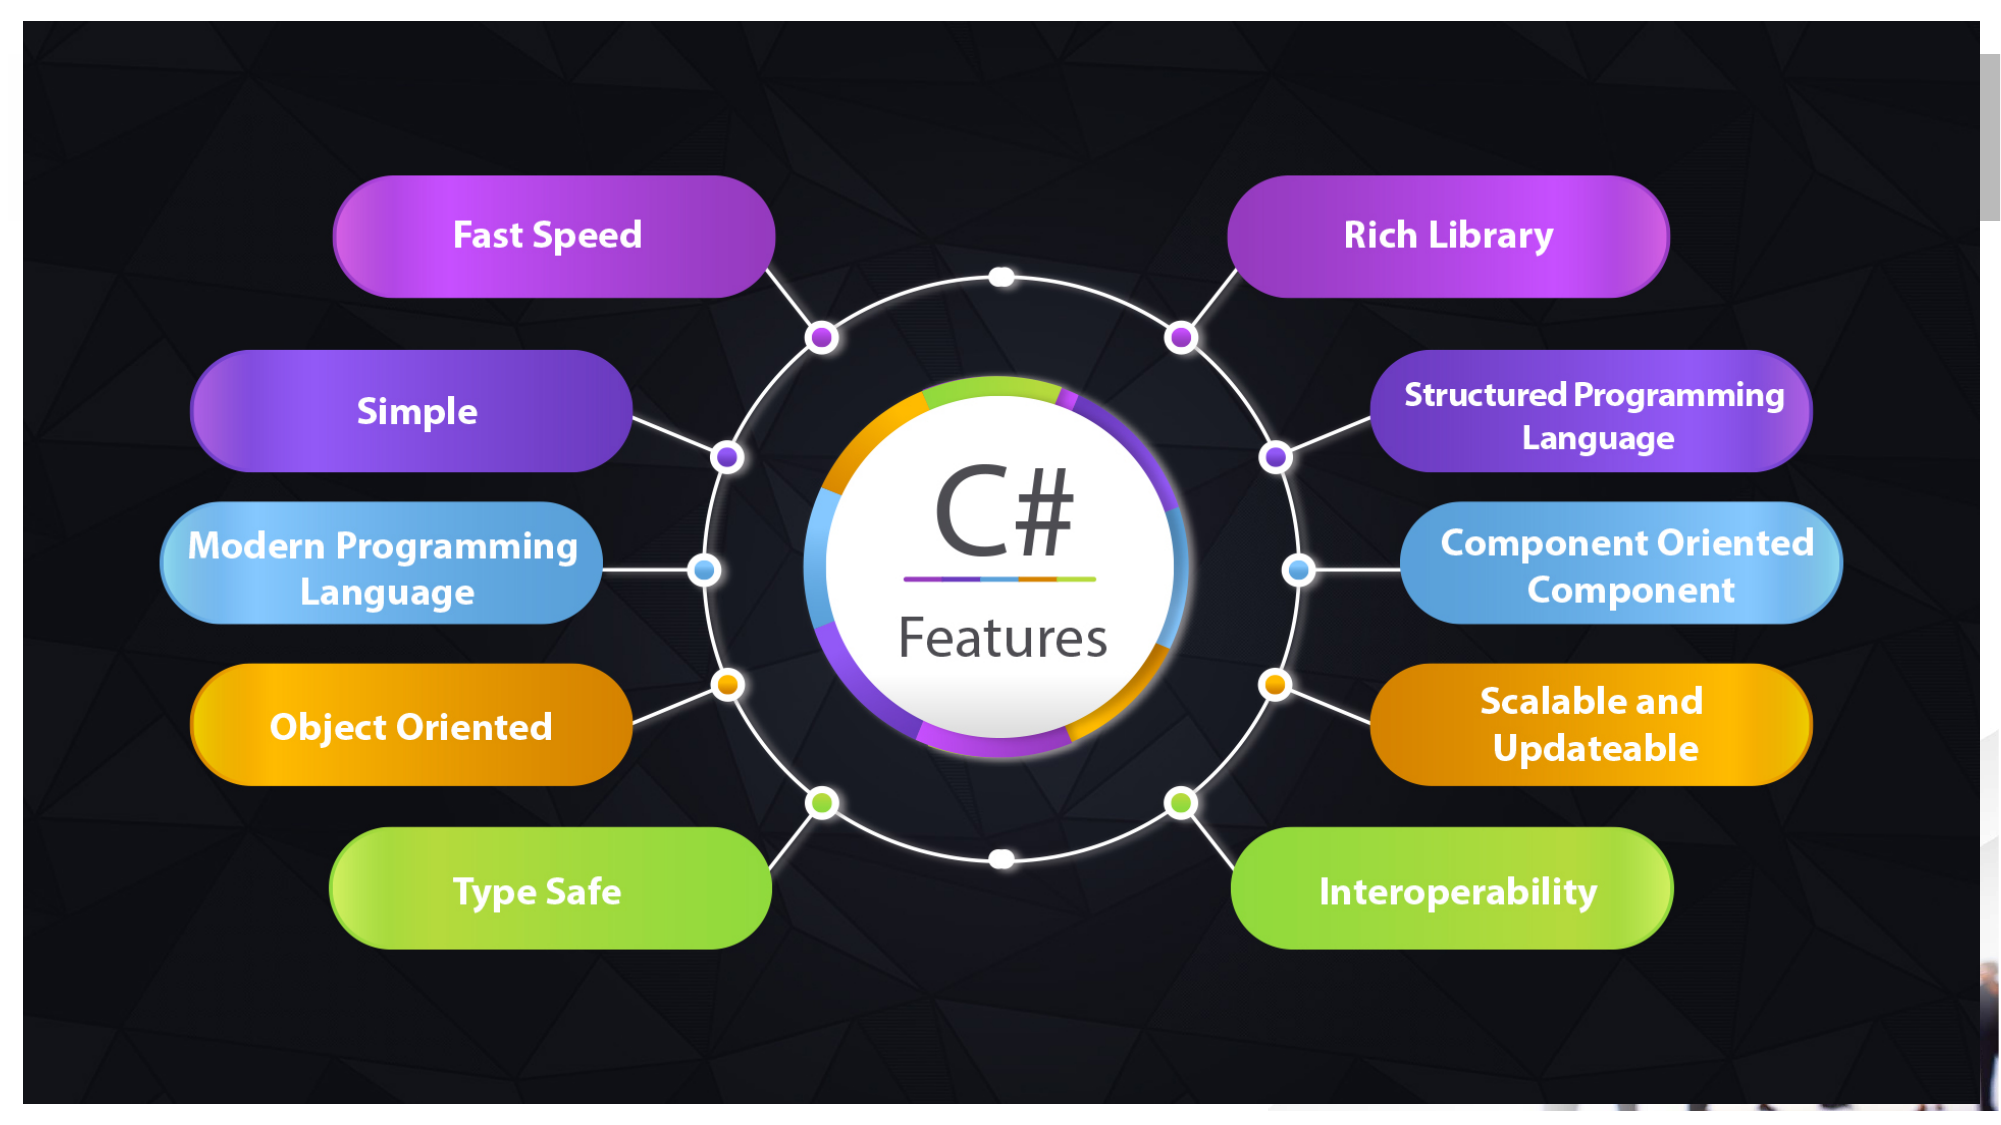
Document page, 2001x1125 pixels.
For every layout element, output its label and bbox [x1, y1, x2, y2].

picture [1268, 728, 1999, 1111]
list [22, 21, 1980, 1104]
